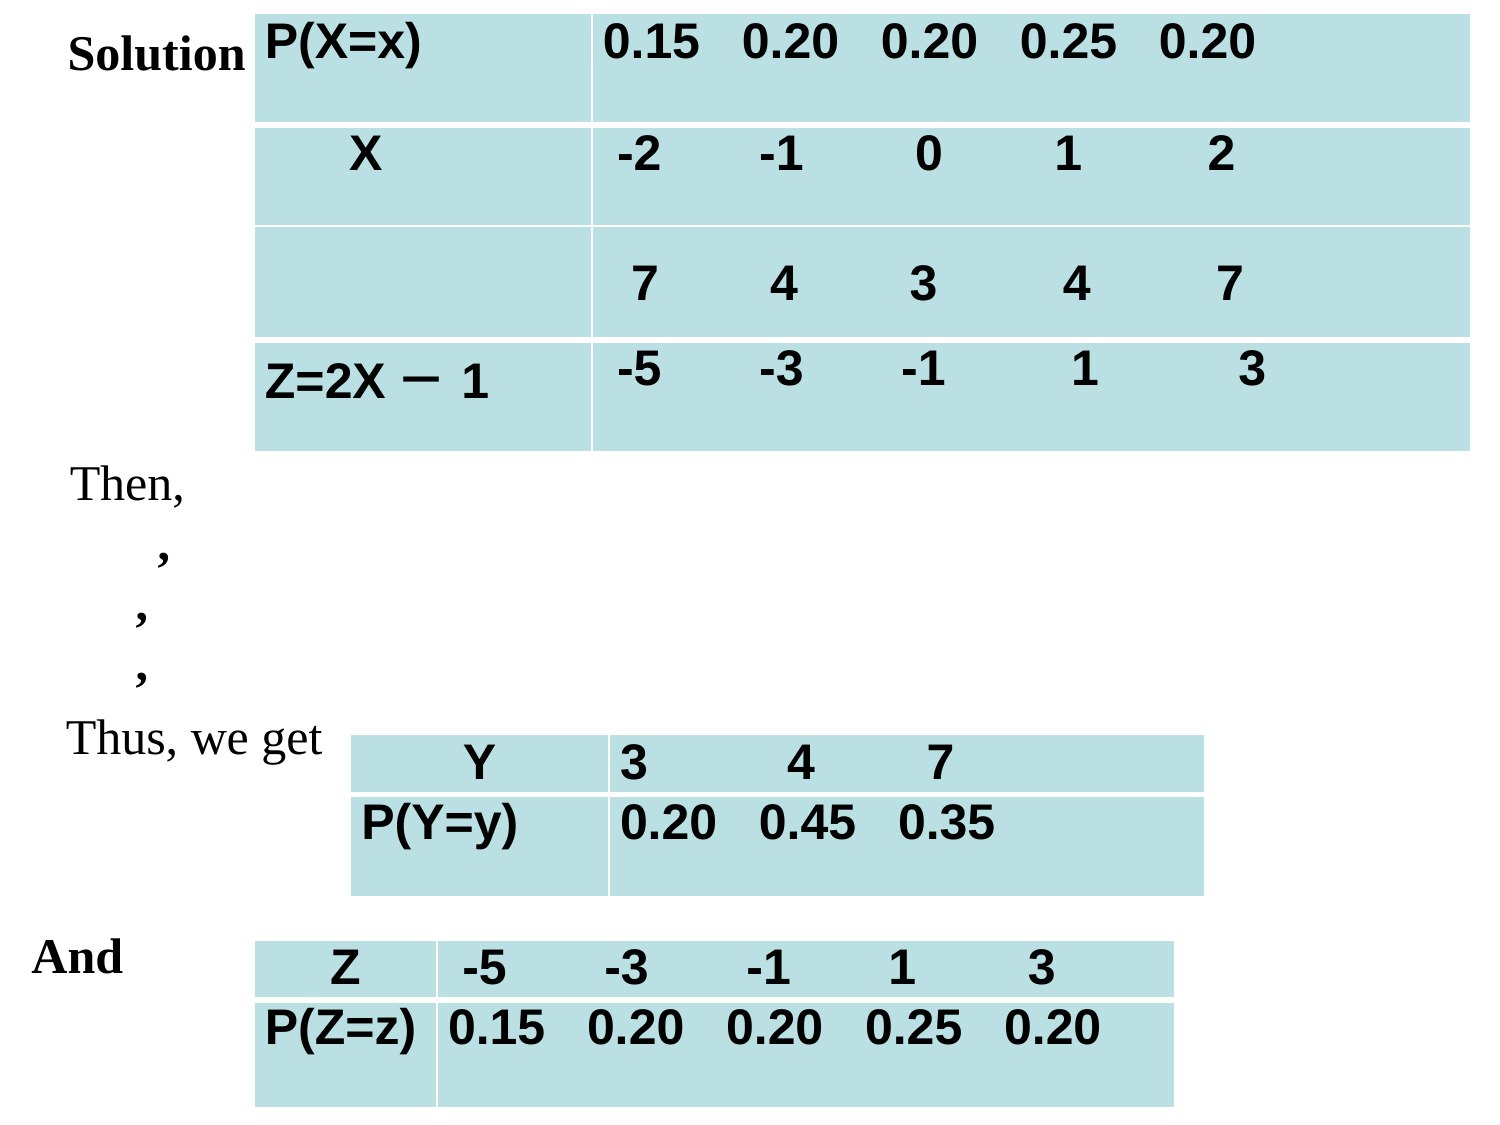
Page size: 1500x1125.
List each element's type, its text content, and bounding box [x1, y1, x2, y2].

table_header 3 4 7 [610, 735, 1204, 792]
text_box Thus, we get [51, 697, 801, 772]
table_cell 0.15 0.20 0.20 0.25 0.20 [438, 1003, 1174, 1107]
table_header -5 -3 -1 1 3 [438, 941, 1174, 997]
text_box Solution [53, 13, 253, 89]
table_cell 0.20 0.45 0.35 [610, 797, 1204, 896]
table_cell P(Y=y) [351, 797, 608, 896]
text_box And [16, 915, 195, 991]
table_cell P(Z=z) [255, 1003, 436, 1107]
table_header Y [351, 735, 608, 792]
table_header Z [255, 941, 436, 997]
